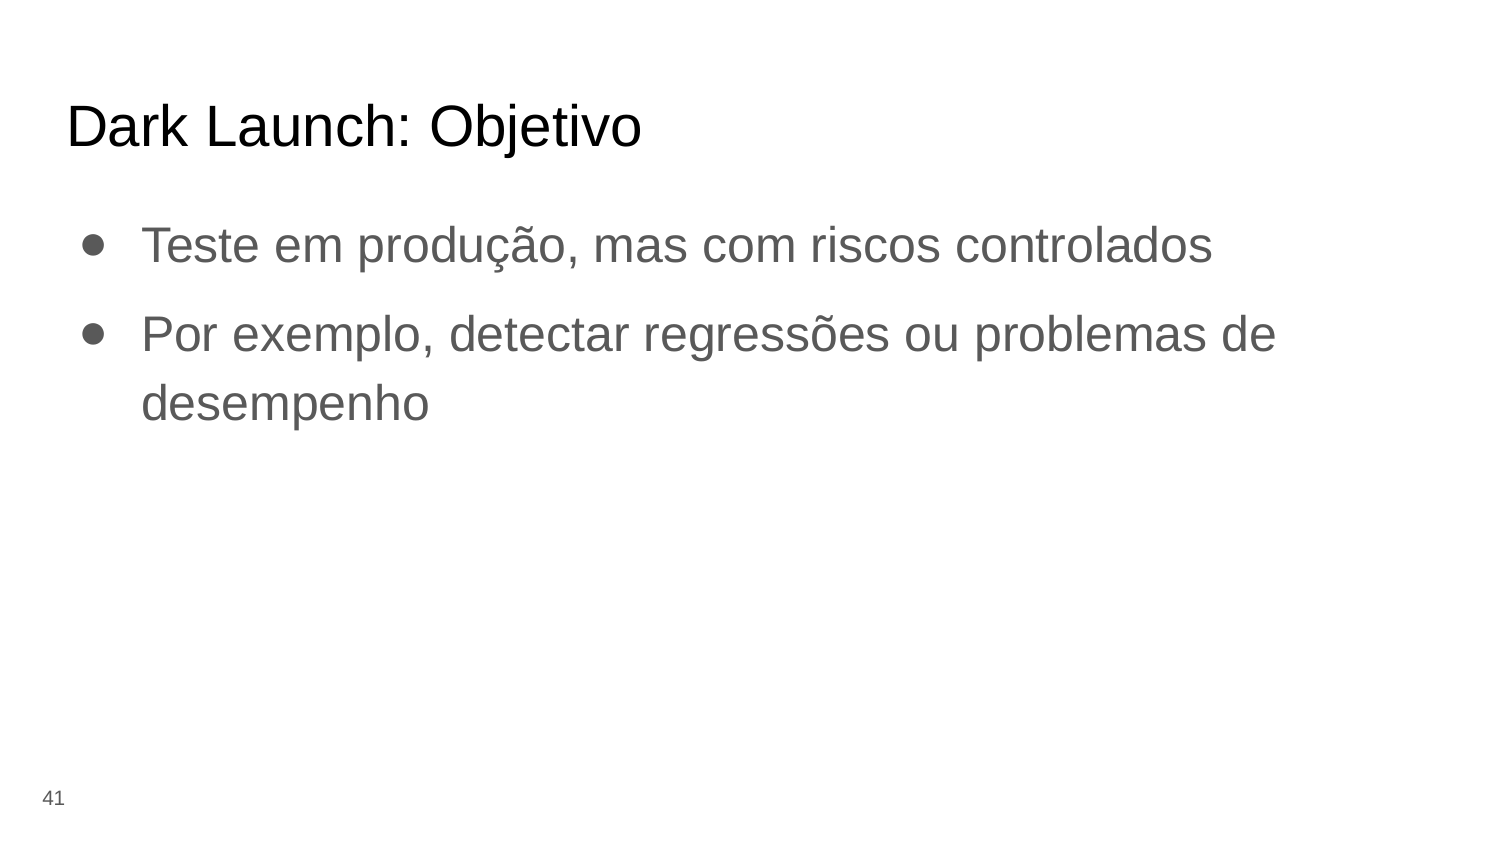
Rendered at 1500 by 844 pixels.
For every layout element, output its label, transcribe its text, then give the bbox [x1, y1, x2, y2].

slide_number ‹#› [27, 764, 118, 830]
title Dark Launch: Objetivo [51, 72, 1449, 167]
list Teste em produção, mas com riscos controlados Por exemplo, detectar regressões ou problemas de desempenho [51, 189, 1449, 750]
